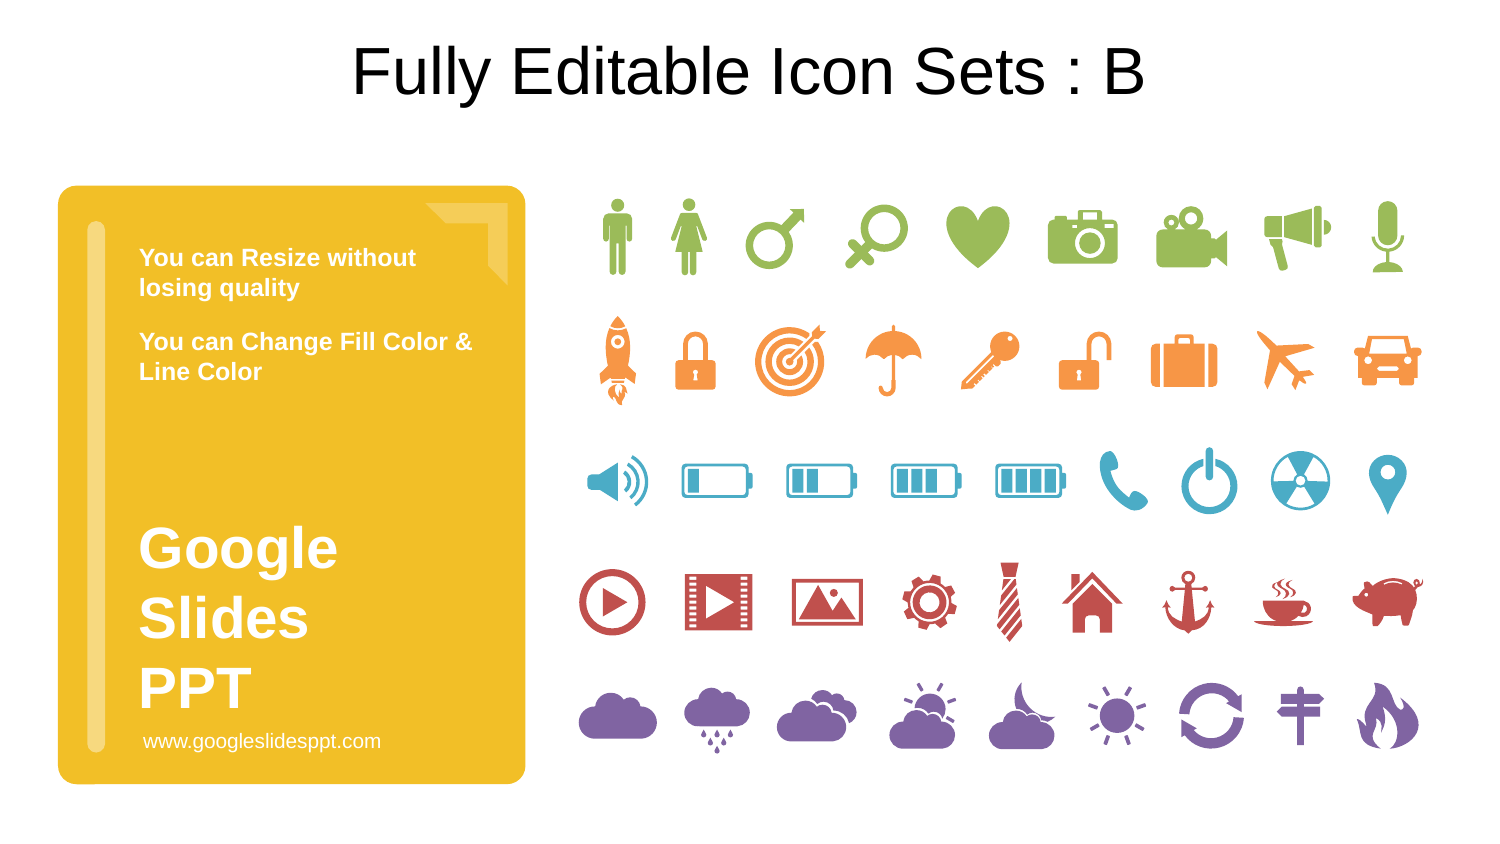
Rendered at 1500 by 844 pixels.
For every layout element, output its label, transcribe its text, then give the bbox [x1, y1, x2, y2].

text_box [1352, 578, 1424, 627]
text_box [1269, 239, 1288, 271]
text_box [701, 729, 707, 738]
text_box [947, 697, 957, 704]
text_box [865, 324, 922, 397]
text_box [578, 692, 657, 739]
text_box [1162, 570, 1215, 634]
text_box [603, 213, 633, 275]
text_box [1371, 235, 1405, 273]
text_box [755, 324, 827, 397]
text_box [1124, 735, 1131, 746]
text_box [727, 729, 734, 738]
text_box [843, 204, 909, 271]
text_box [1284, 208, 1312, 245]
text_box [1257, 331, 1315, 391]
text_box [1103, 735, 1110, 746]
text_box [721, 737, 727, 746]
text_box [1179, 682, 1242, 715]
text_box [1264, 216, 1282, 238]
text_box [681, 463, 753, 498]
text_box [1181, 458, 1238, 515]
text_box [608, 384, 628, 406]
text_box [707, 737, 714, 746]
text_box [1156, 206, 1228, 268]
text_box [745, 201, 812, 270]
text_box [684, 687, 750, 727]
text_box [1205, 447, 1214, 481]
text_box [988, 682, 1056, 750]
text_box [776, 690, 857, 742]
text_box [1134, 723, 1145, 731]
text_box [1099, 451, 1148, 511]
text_box [1058, 331, 1112, 390]
text_box [714, 745, 720, 754]
text_box [1378, 201, 1398, 246]
text_box [996, 579, 1023, 642]
text_box [902, 574, 957, 630]
text_box [1163, 334, 1205, 387]
text_box [890, 463, 962, 498]
text_box [587, 462, 618, 502]
text_box [960, 331, 1020, 390]
text_box [599, 316, 637, 385]
text_box [995, 463, 1067, 498]
text_box [671, 198, 707, 276]
text_box [675, 331, 716, 390]
text_box [1313, 205, 1322, 248]
text_box [786, 463, 858, 498]
text_box [579, 569, 646, 636]
text_box [1354, 335, 1422, 386]
text_box [1089, 723, 1100, 731]
text_box [626, 462, 640, 500]
text_box [1061, 571, 1123, 604]
text_box [1150, 343, 1160, 387]
text_box [1102, 686, 1110, 697]
text_box [889, 693, 956, 749]
text_box [1181, 717, 1244, 749]
text_box [611, 198, 625, 212]
text_box [791, 578, 863, 626]
text_box [1208, 343, 1218, 387]
list Fully Editable Icon Sets : B [0, 20, 1500, 115]
text_box [1136, 703, 1147, 710]
text_box [630, 455, 649, 507]
text_box [916, 682, 924, 692]
text_box [1088, 703, 1099, 710]
text_box [1356, 682, 1419, 749]
text_box [1124, 686, 1132, 697]
text_box [1072, 583, 1113, 633]
text_box [623, 470, 632, 493]
text_box [1276, 686, 1325, 746]
text_box [1047, 210, 1118, 264]
text_box [1000, 562, 1019, 577]
text_box [946, 206, 1010, 269]
text_box [684, 574, 753, 631]
text_box [1323, 219, 1332, 235]
text_box [1368, 454, 1407, 515]
text_box [1270, 451, 1331, 511]
text_box [1254, 578, 1313, 627]
text_box [936, 682, 944, 692]
text_box [714, 729, 720, 738]
text_box [1099, 698, 1135, 733]
